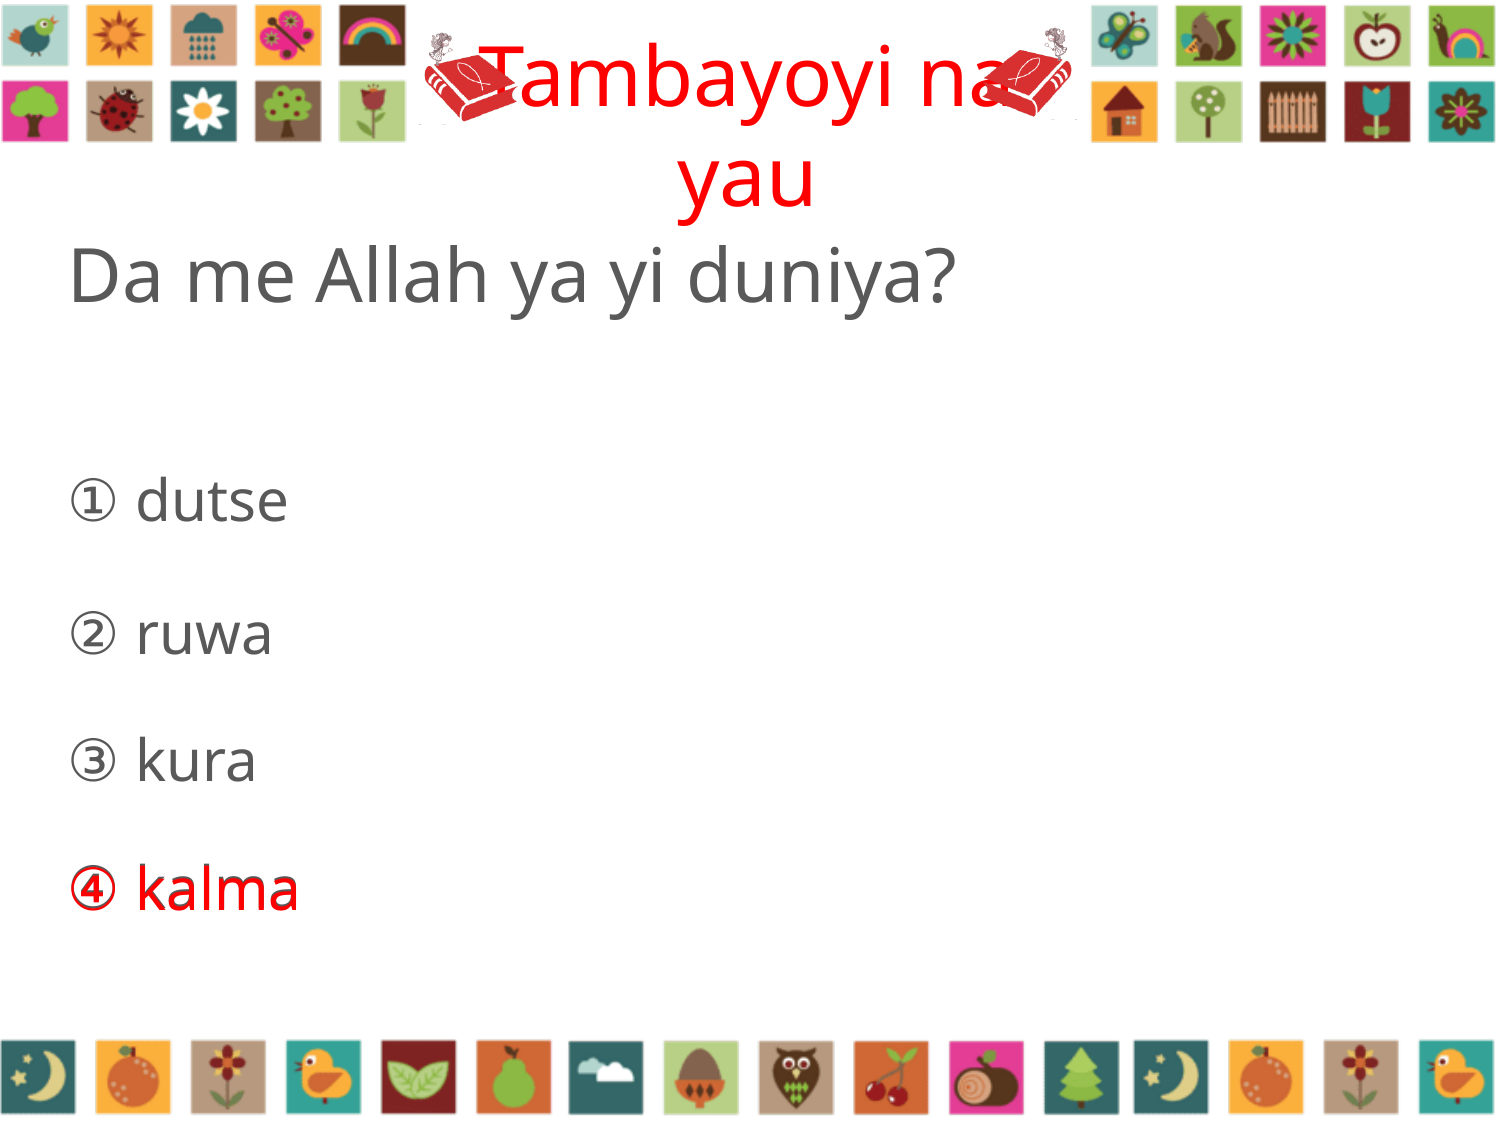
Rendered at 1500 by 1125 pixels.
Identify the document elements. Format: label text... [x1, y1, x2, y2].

text_box ① dutse [53, 456, 1436, 541]
text_box Tambayoyi na yau [414, 16, 1080, 219]
text_box ④ kalma [53, 844, 1483, 930]
text_box ② ruwa [53, 589, 1436, 674]
picture [0, 3, 550, 150]
text_box ③ kura [53, 716, 1483, 801]
picture [950, 3, 1500, 150]
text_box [0, 1028, 1500, 1118]
text_box Da me Allah ya yi duniya? [53, 219, 1436, 325]
